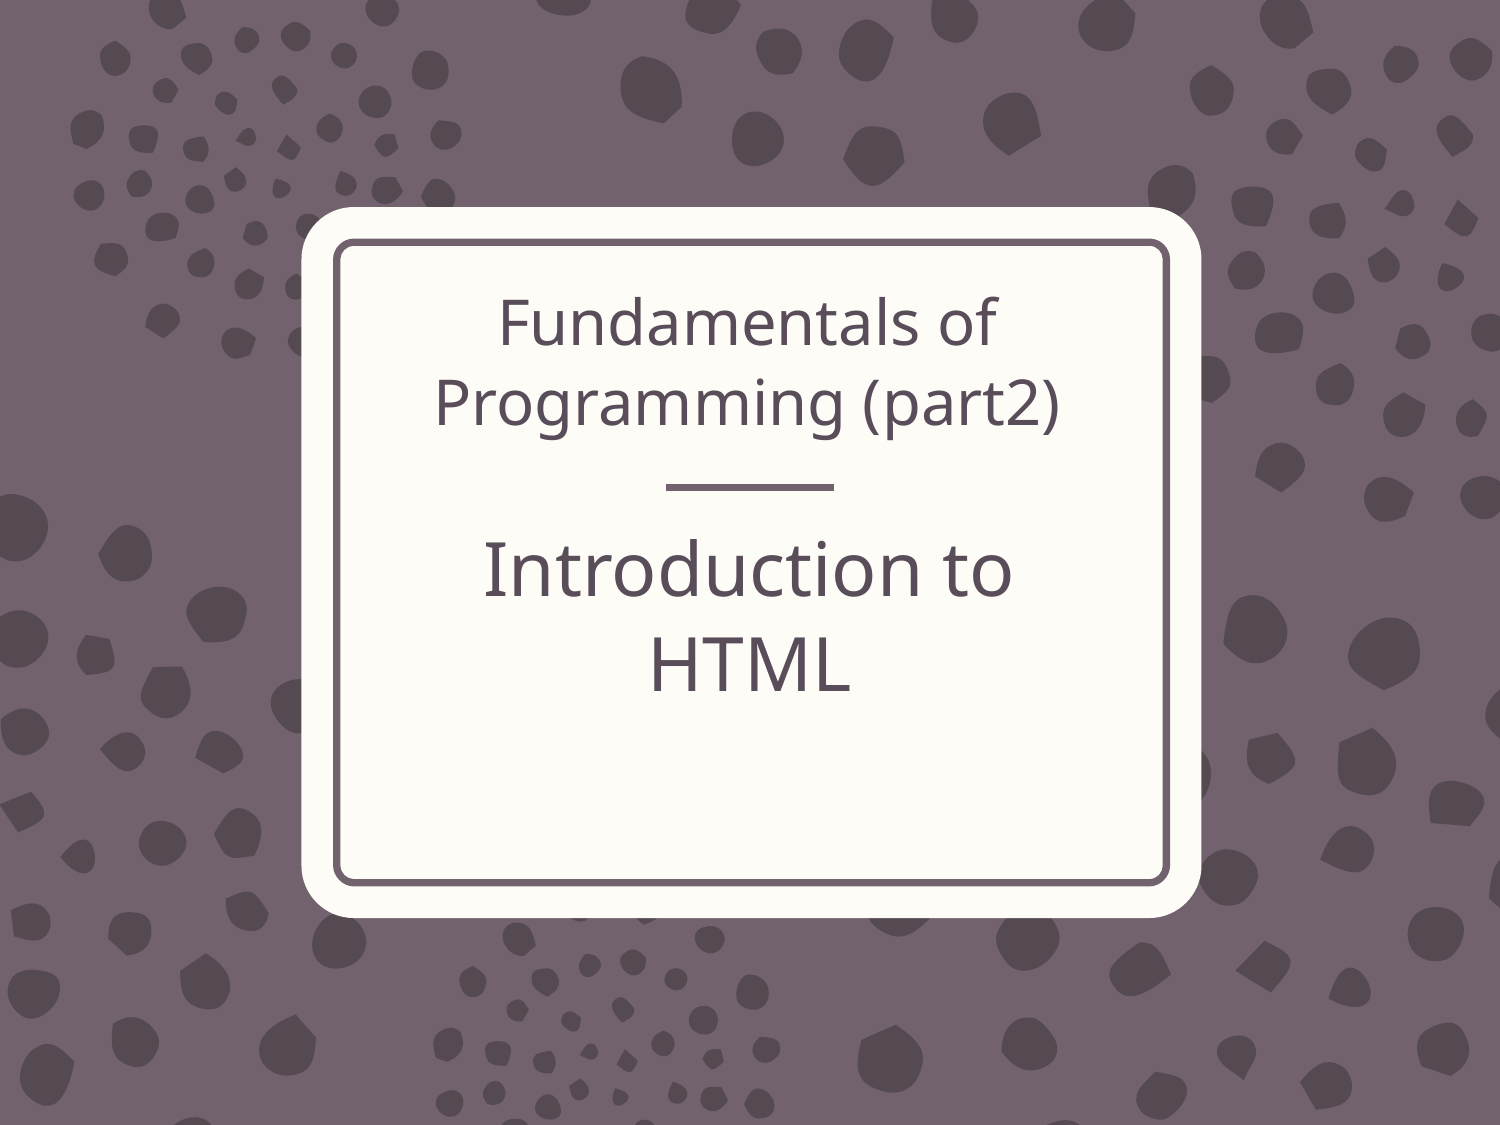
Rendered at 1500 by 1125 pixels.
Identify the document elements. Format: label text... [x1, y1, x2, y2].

list Introduction to HTML [389, 509, 1110, 856]
title Fundamentals of Programming (part2) [386, 271, 1108, 449]
